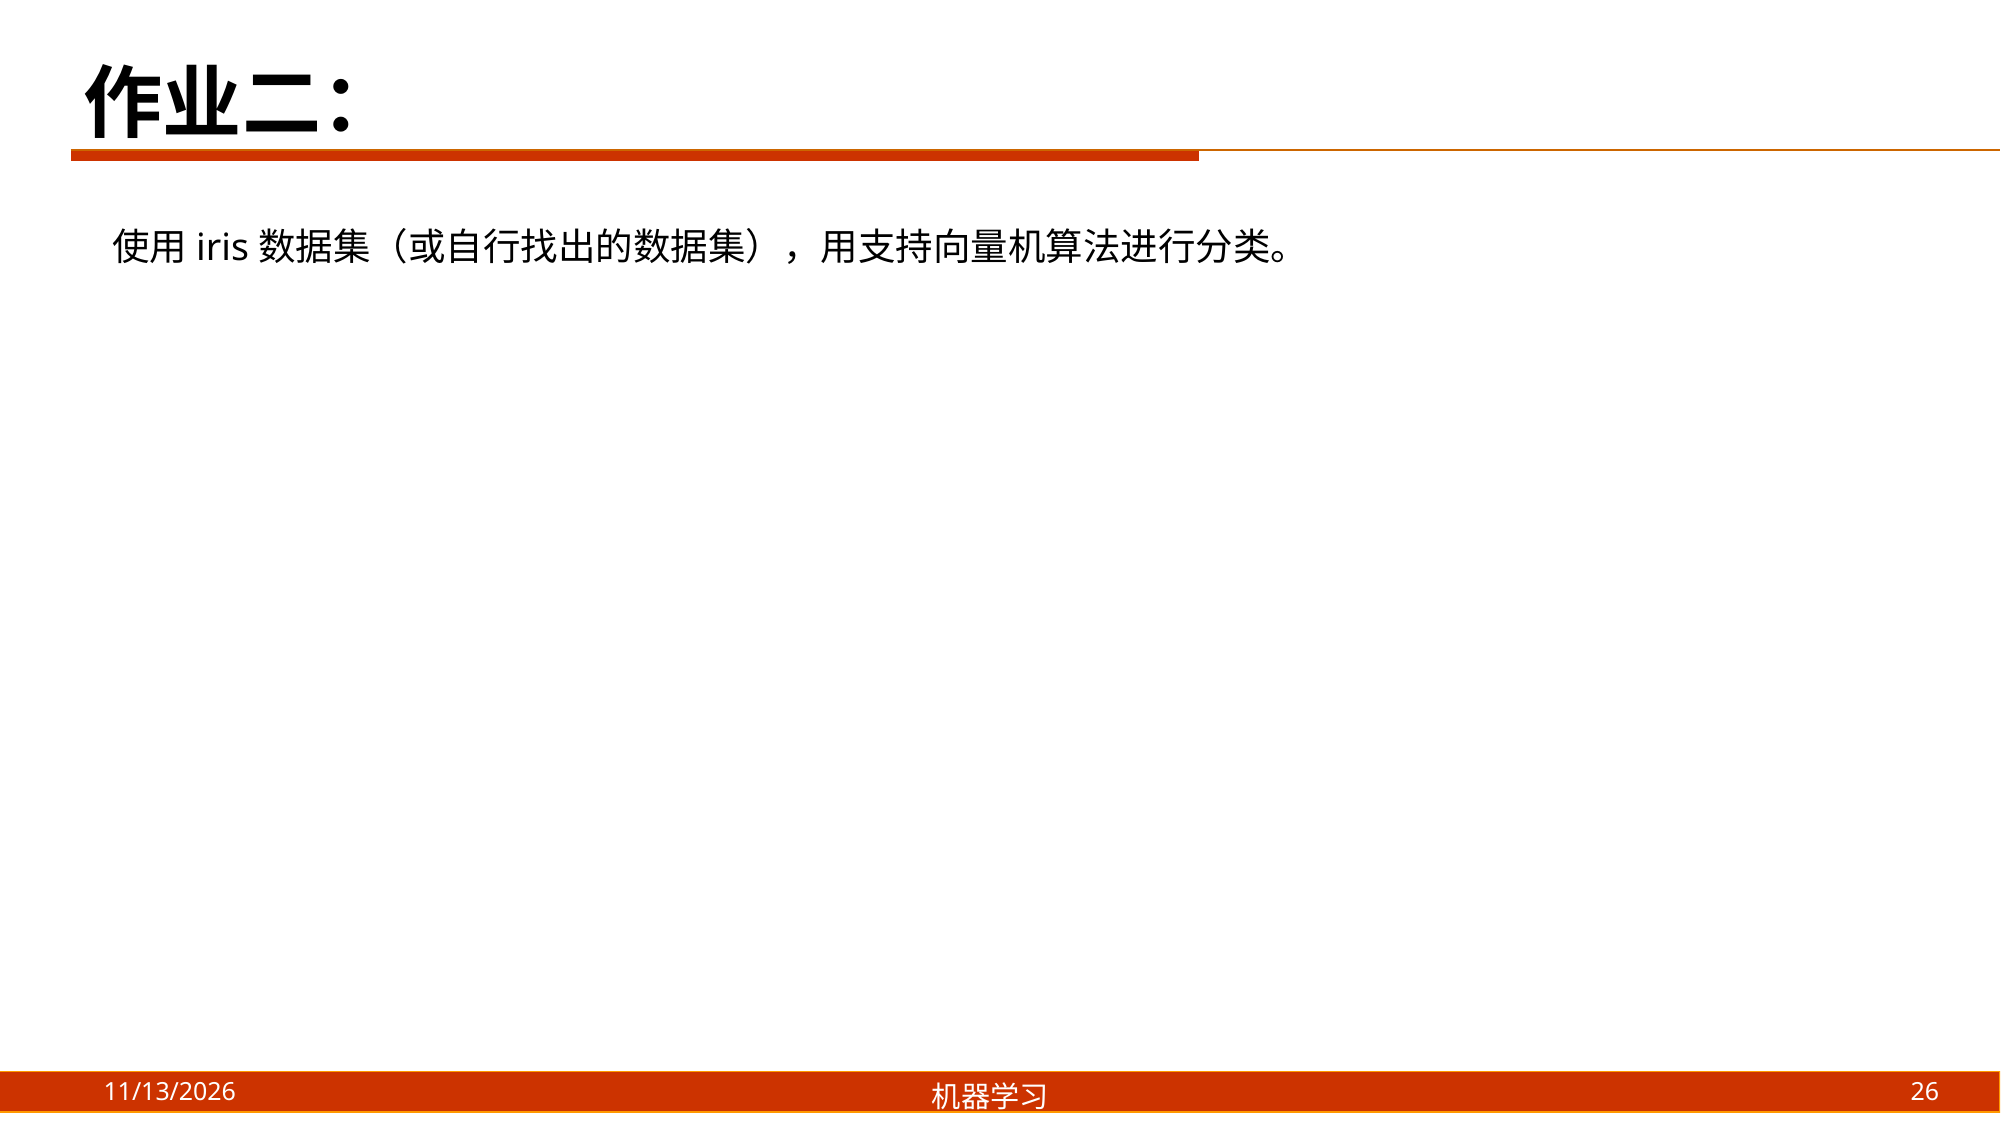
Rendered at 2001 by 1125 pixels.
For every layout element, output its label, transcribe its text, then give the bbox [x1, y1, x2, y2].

slide_number 26 [1505, 1074, 1940, 1113]
list 使用iris数据集（或自行找出的数据集），用支持向量机算法进行分类。 [97, 216, 1397, 1026]
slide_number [103, 1074, 538, 1115]
title 作业二： [69, 45, 1381, 133]
